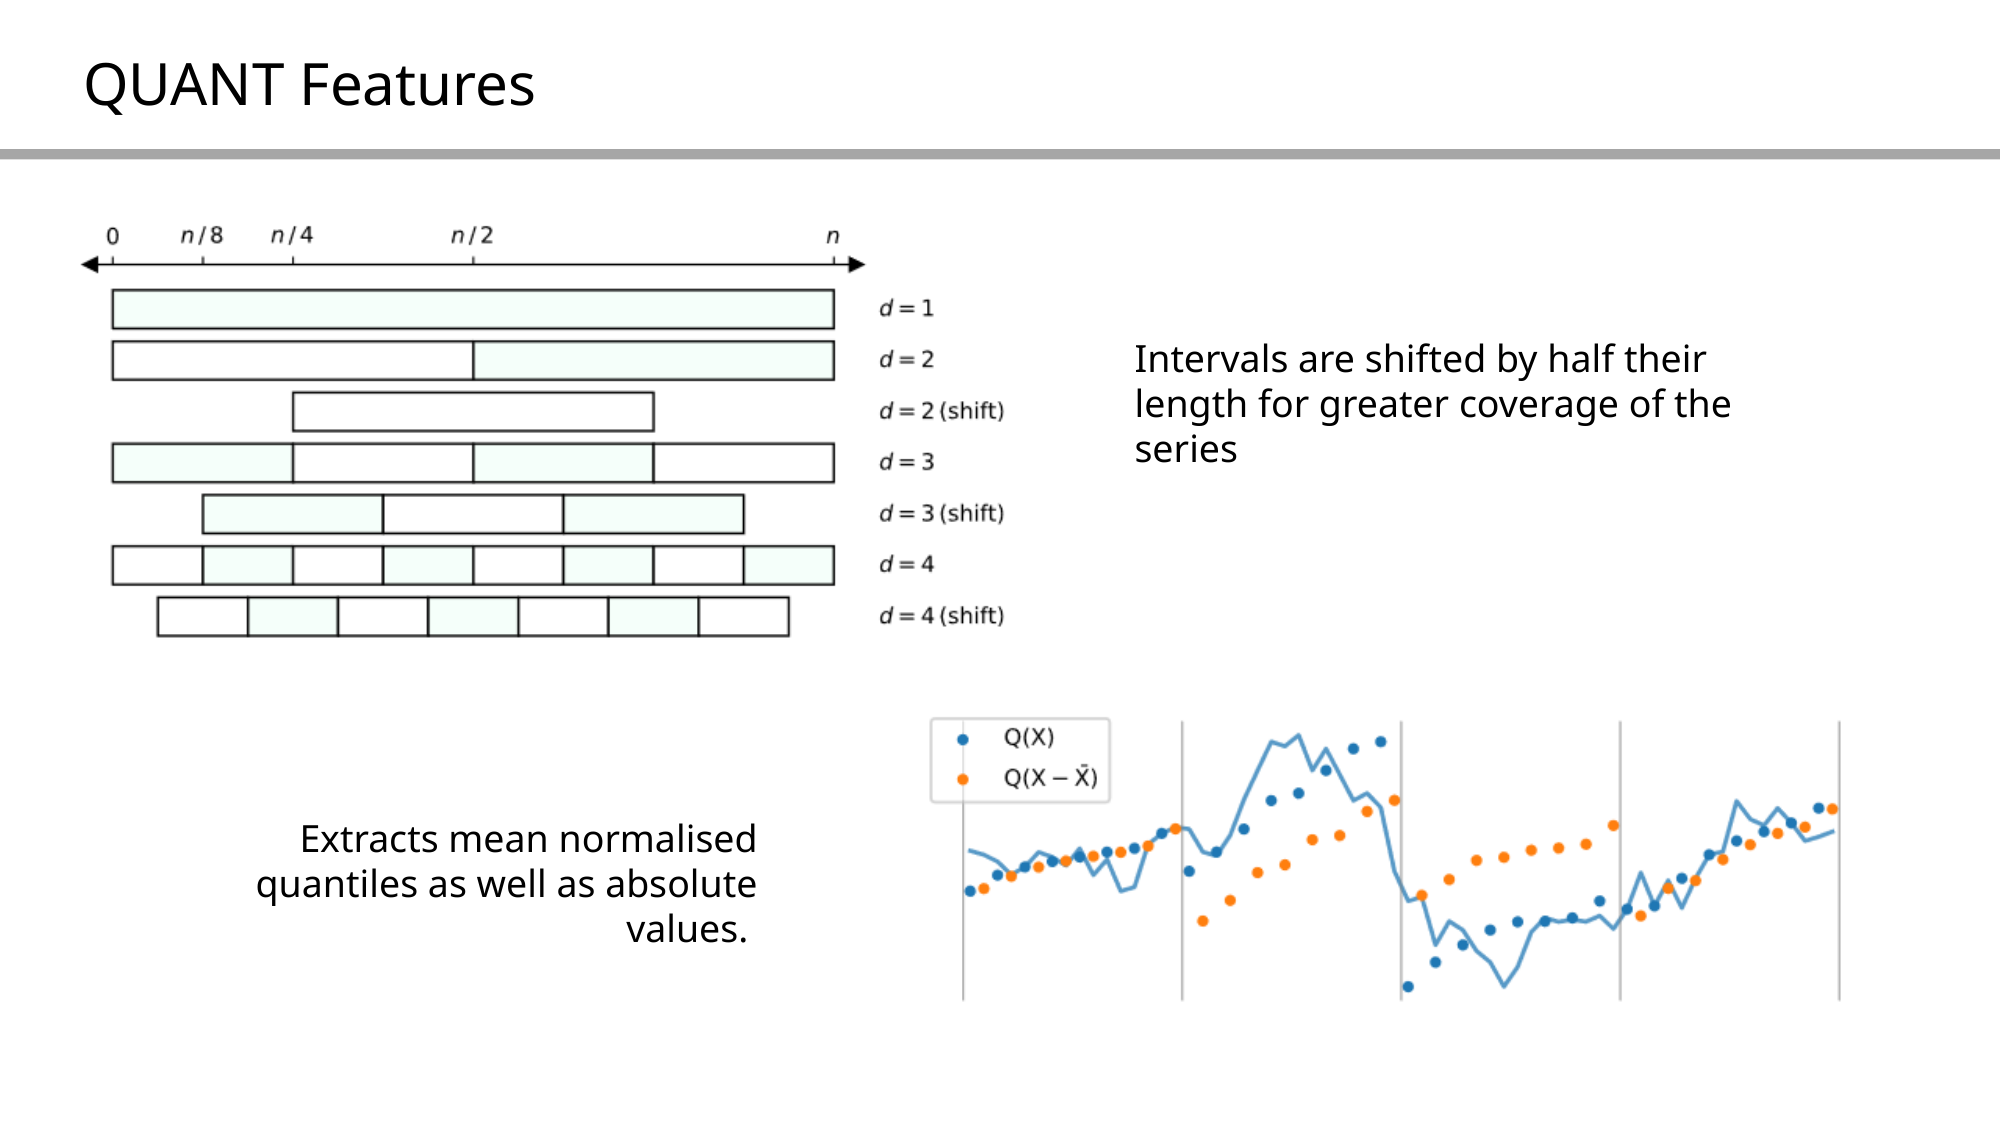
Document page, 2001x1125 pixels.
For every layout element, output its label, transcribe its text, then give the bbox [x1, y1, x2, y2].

text_box Extracts mean normalised quantiles as well as absolute values. [138, 799, 774, 1125]
picture [50, 203, 1909, 1045]
title QUANT Features [68, 31, 1932, 128]
list Intervals are shifted by half their length for greater coverage of the series [1100, 320, 1809, 594]
